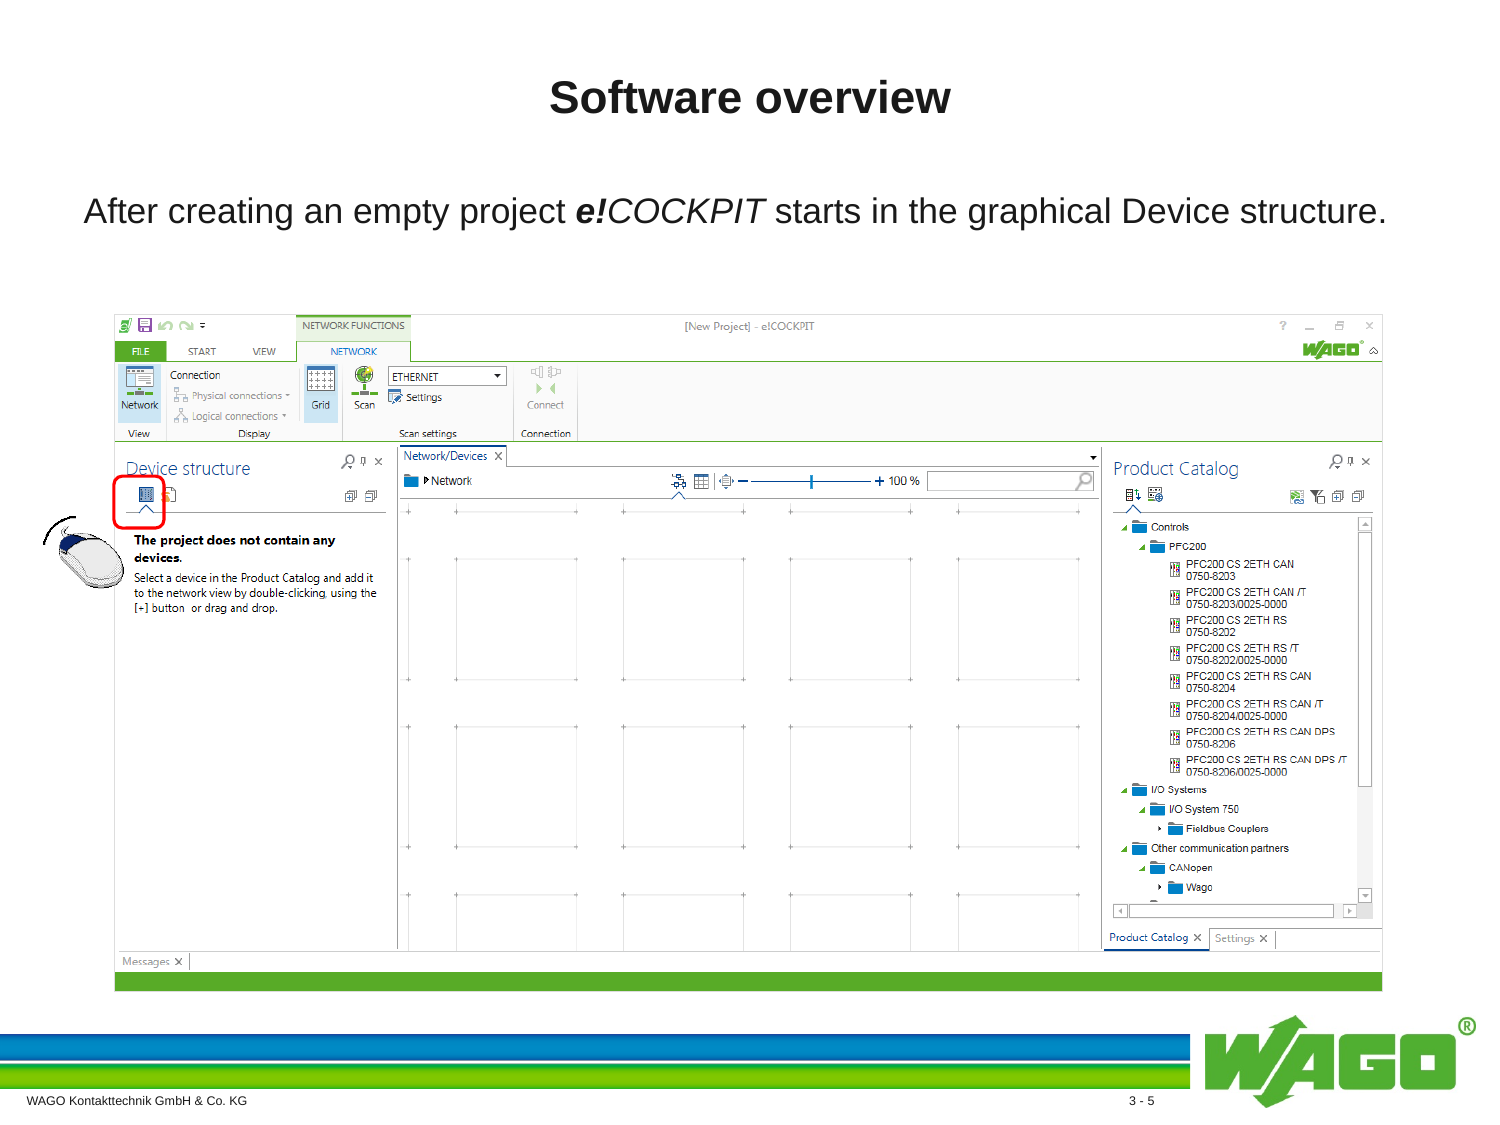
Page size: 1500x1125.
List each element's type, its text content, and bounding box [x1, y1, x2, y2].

picture [1205, 1015, 1476, 1108]
text_box After creating an empty project e!COCKPIT starts in the graphical Device structure. [68, 181, 1429, 239]
picture [41, 314, 1383, 992]
title Software overview [56, 71, 1444, 146]
